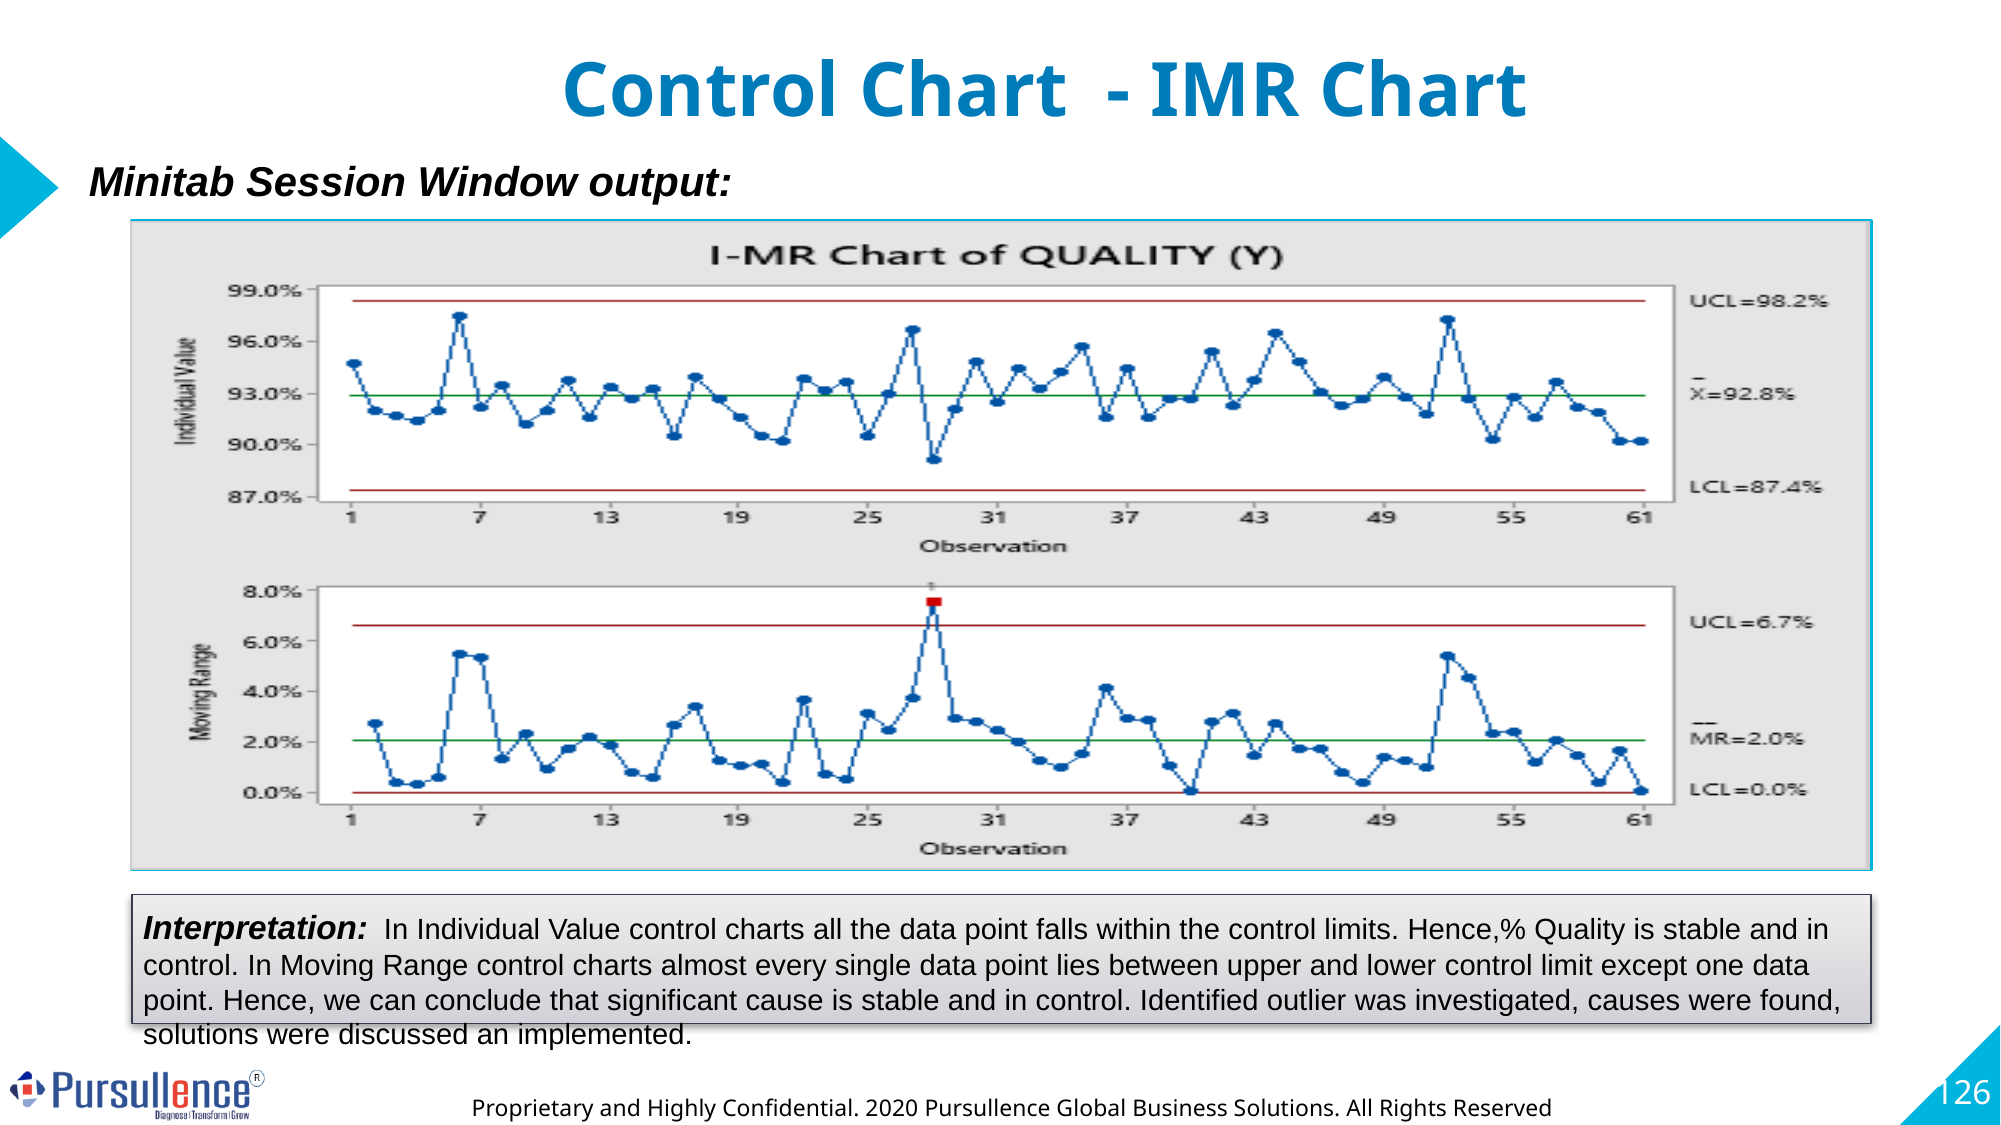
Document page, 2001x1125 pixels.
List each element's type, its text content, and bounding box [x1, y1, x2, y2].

slide_number 126 [1891, 1014, 1992, 1117]
picture [129, 220, 1870, 870]
picture [0, 1063, 265, 1125]
text_box [131, 894, 1872, 898]
text_box Minitab Session Window output: [73, 146, 894, 212]
text_box Interpretation: In Individual Value control charts all the data point falls within the control limits. Hence,% Quality is stable and in control. In Moving Range control charts almost every single data point lies between upper and lower control limit except one data point. Hence, we can conclude that significant cause is stable and in control. Identified outlier was investigated, causes were found, solutions were discussed an implemented. [128, 898, 1872, 1125]
text_box Control Chart - IMR Chart [317, 0, 1774, 110]
